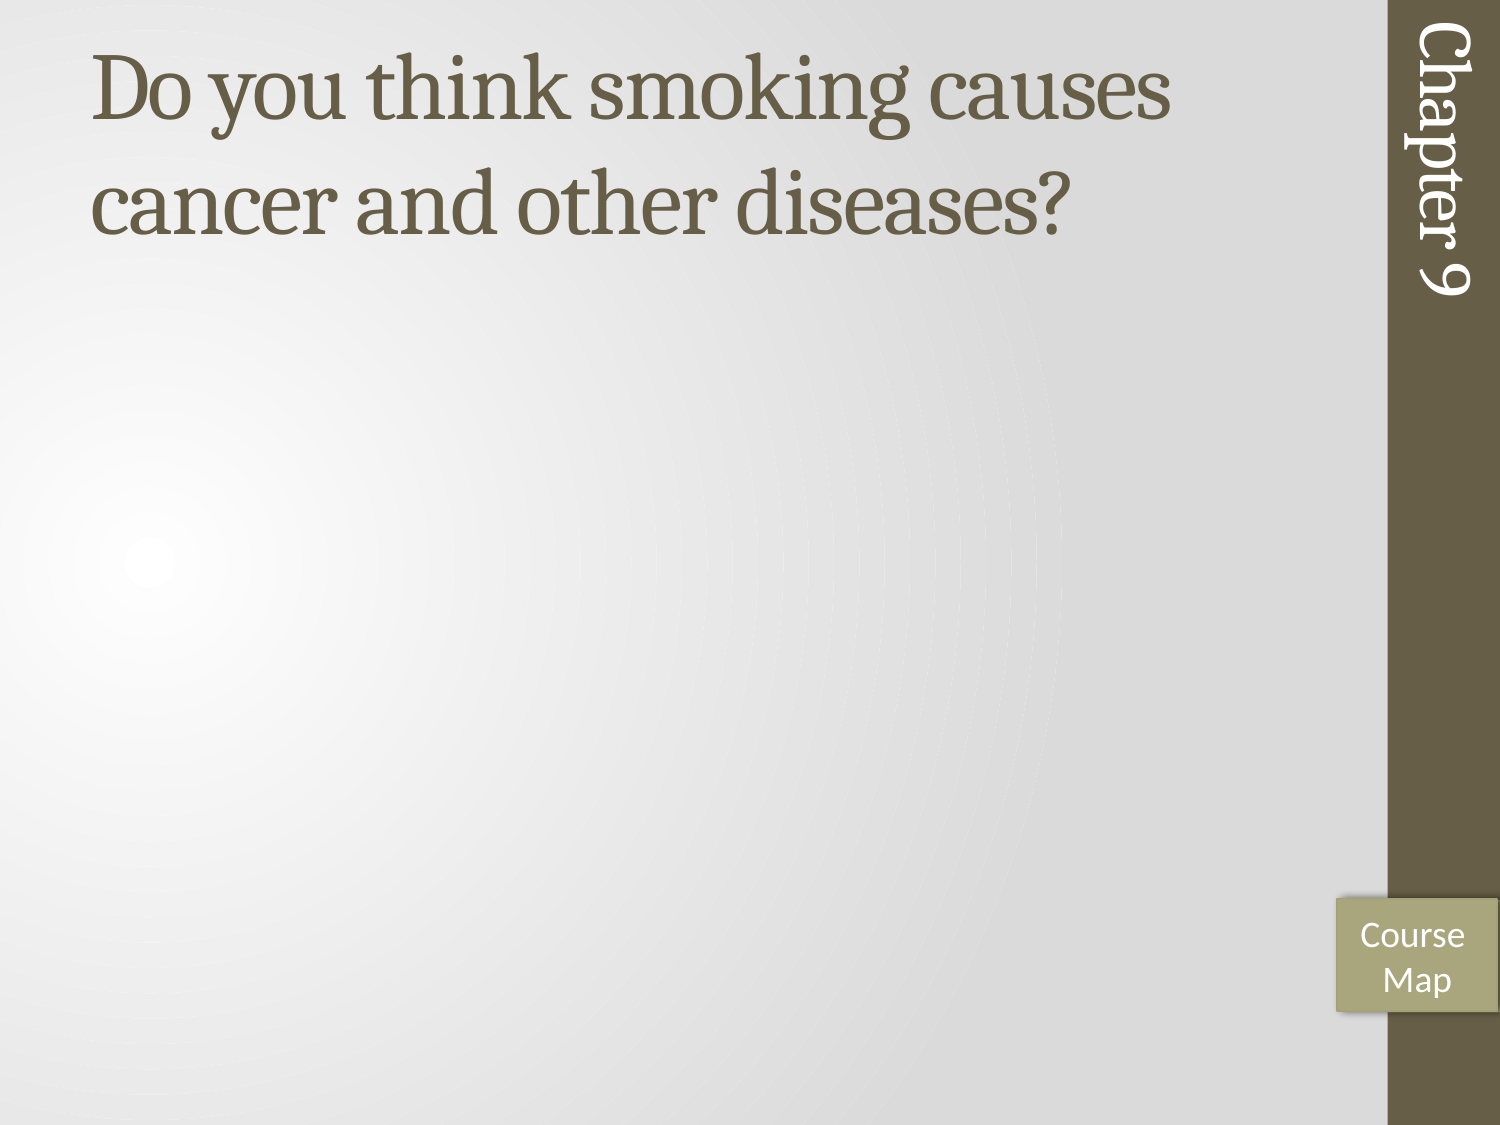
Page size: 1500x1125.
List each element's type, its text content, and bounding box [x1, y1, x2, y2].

title Do you think smoking causes cancer and other diseases? [75, 45, 1325, 233]
text_box Chapter 9 [1390, 6, 1500, 694]
text_box Course Map [1336, 898, 1498, 1012]
